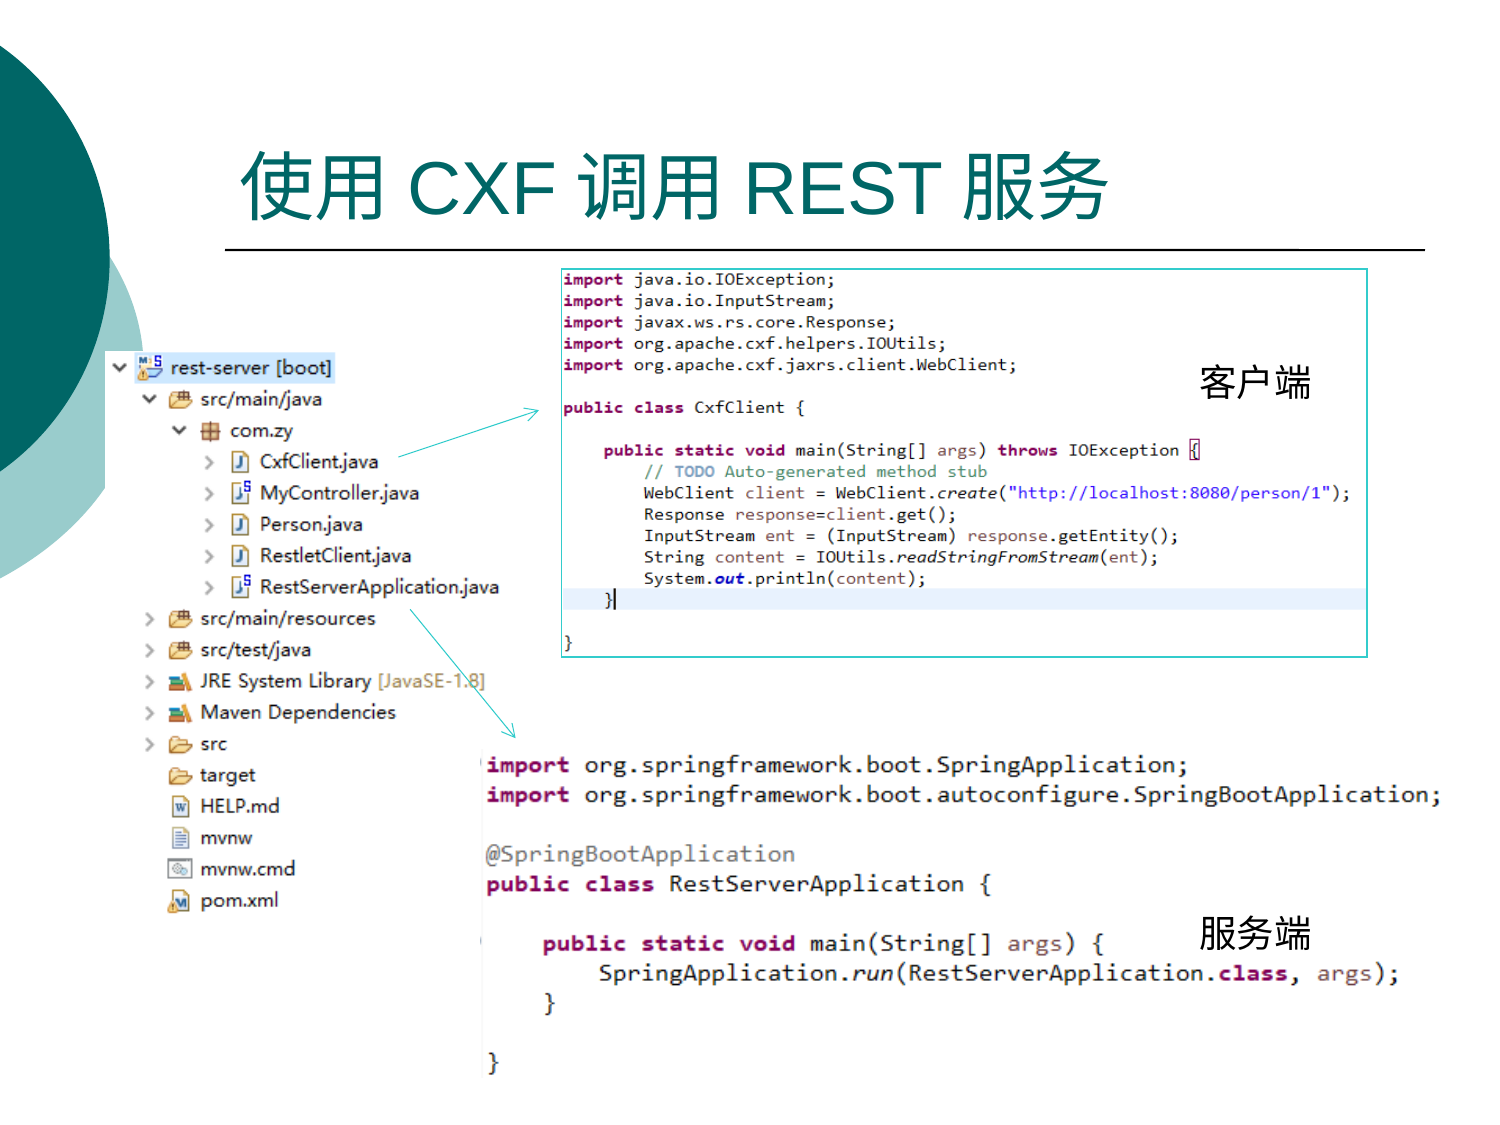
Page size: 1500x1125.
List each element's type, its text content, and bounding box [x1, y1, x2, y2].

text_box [398, 410, 540, 457]
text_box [398, 620, 528, 727]
picture [105, 351, 1456, 1079]
picture [562, 269, 1367, 657]
title 使用CXF调用REST服务 [224, 49, 1425, 238]
